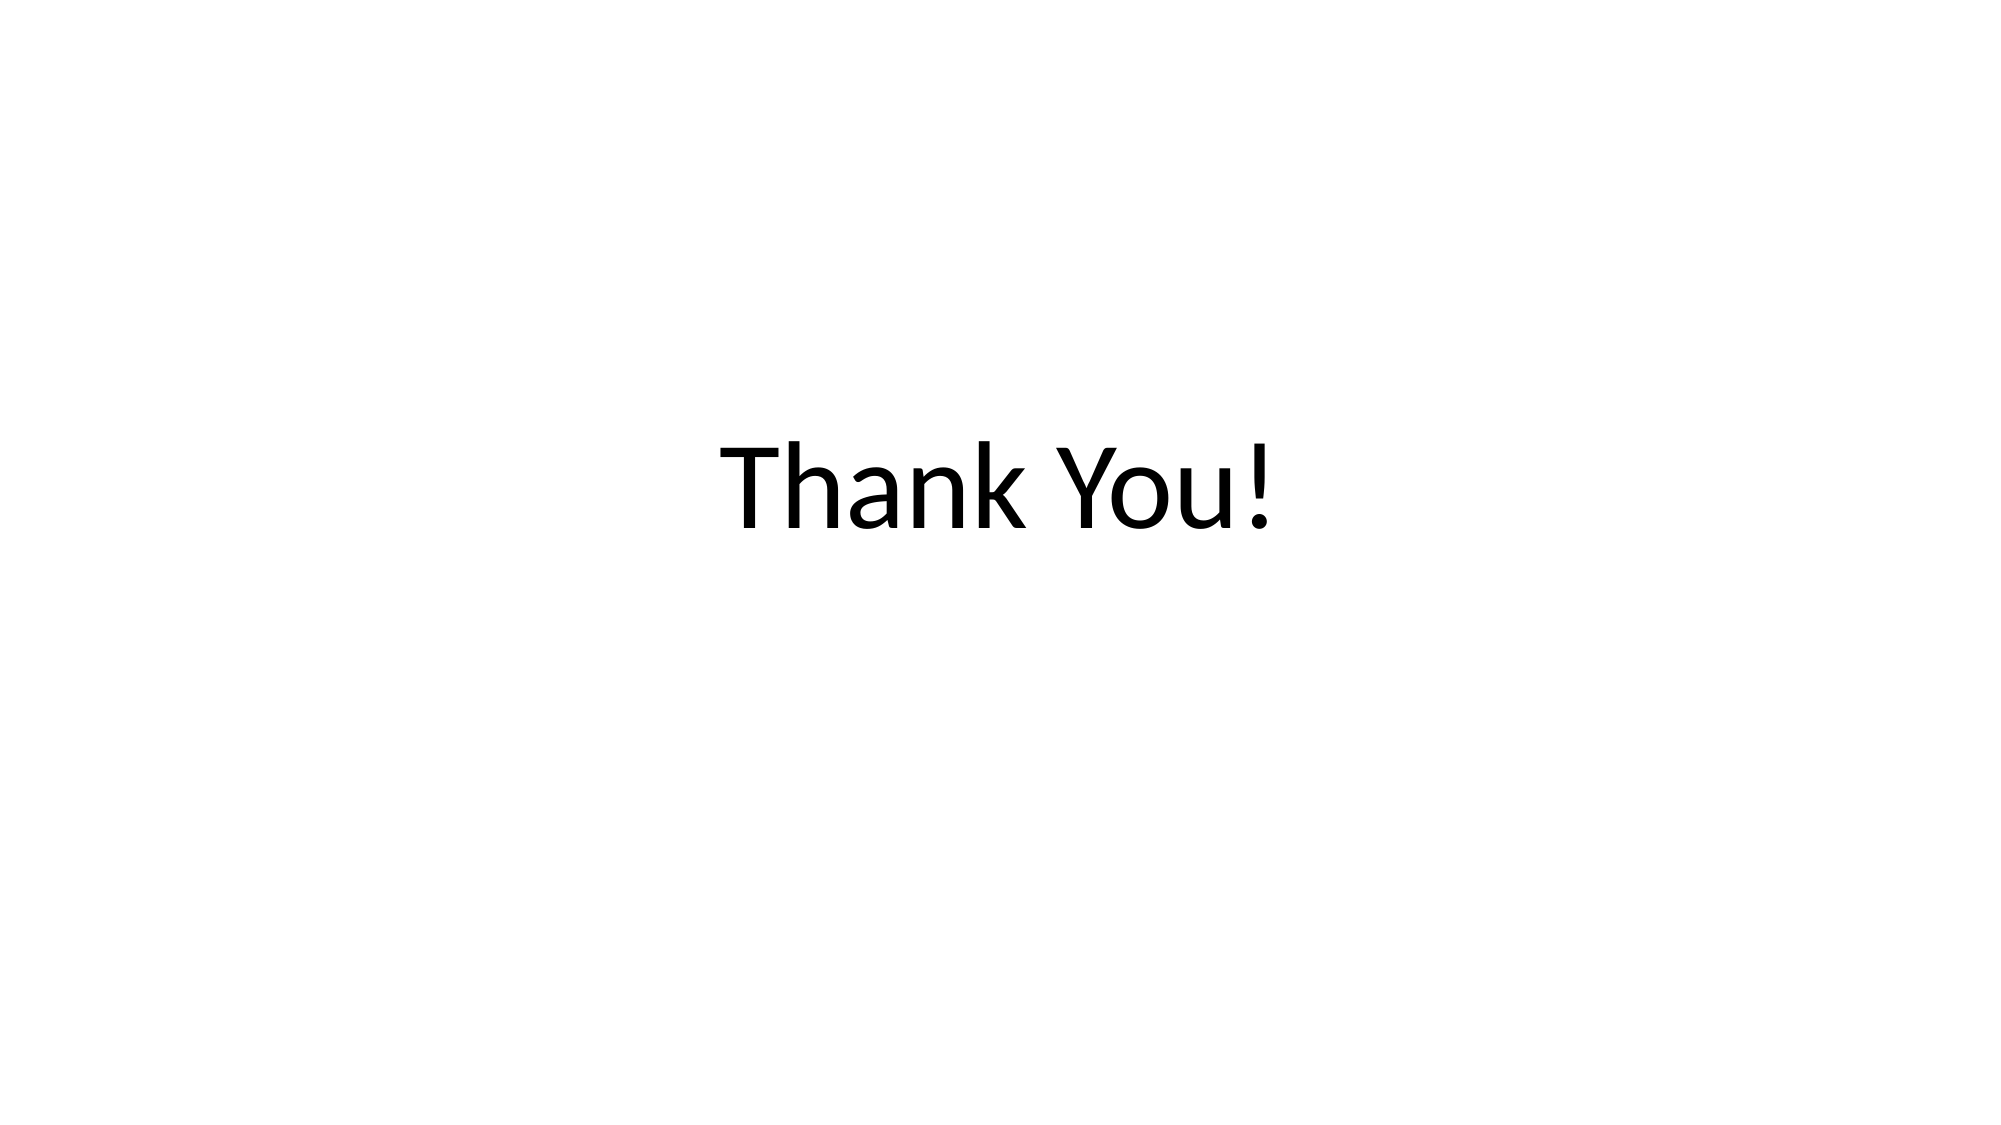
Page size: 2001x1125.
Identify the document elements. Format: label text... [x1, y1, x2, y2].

text_box Thank You! [550, 395, 1450, 561]
